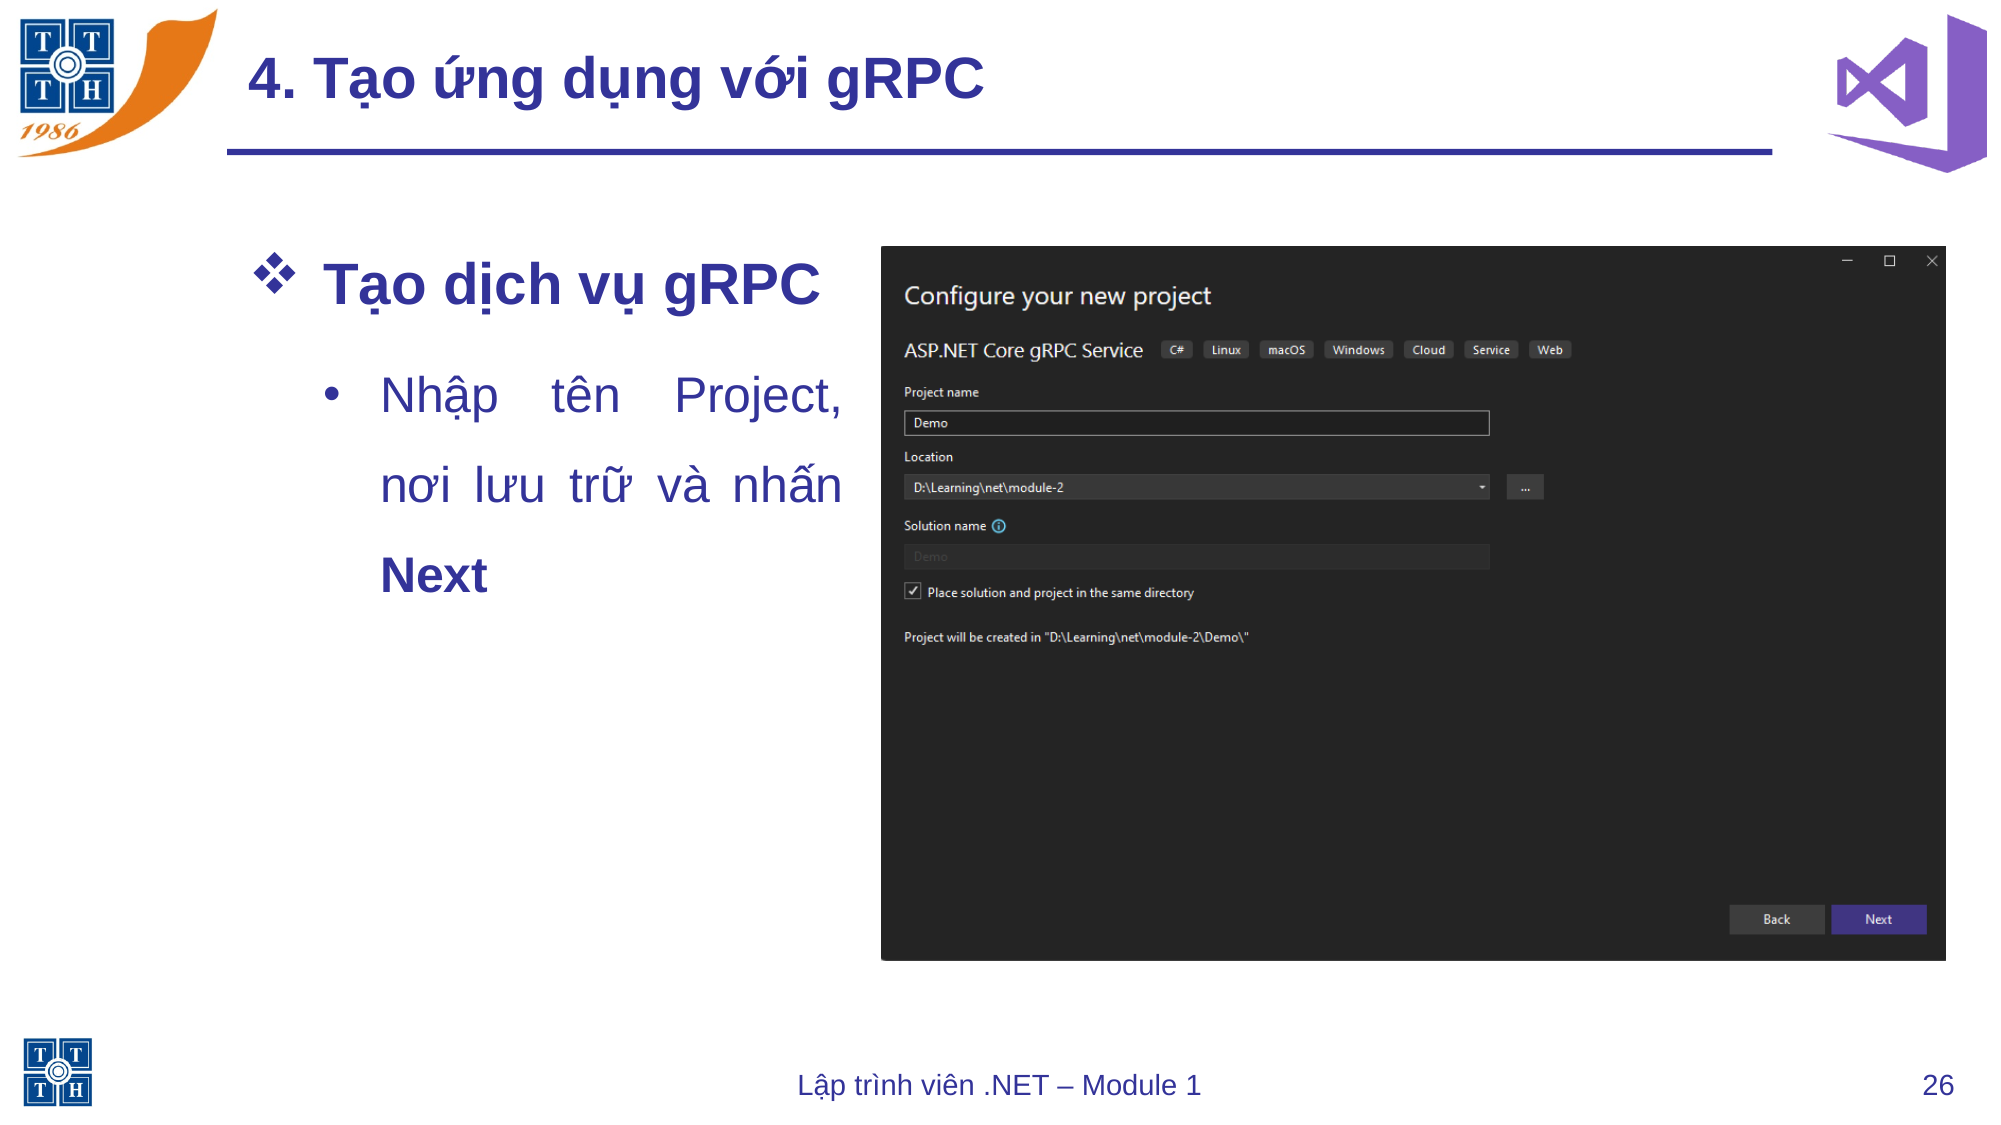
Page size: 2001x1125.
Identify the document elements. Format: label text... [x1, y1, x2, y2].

picture [1827, 14, 1987, 173]
picture [881, 246, 1946, 961]
title 4. Tạo ứng dụng với gRPC [233, 40, 1796, 126]
picture [16, 7, 219, 158]
text_box Tạo dịch vụ gRPC Nhập tên Project, nơi lưu trữ và nhấn Next [233, 203, 859, 611]
picture [23, 1037, 93, 1107]
